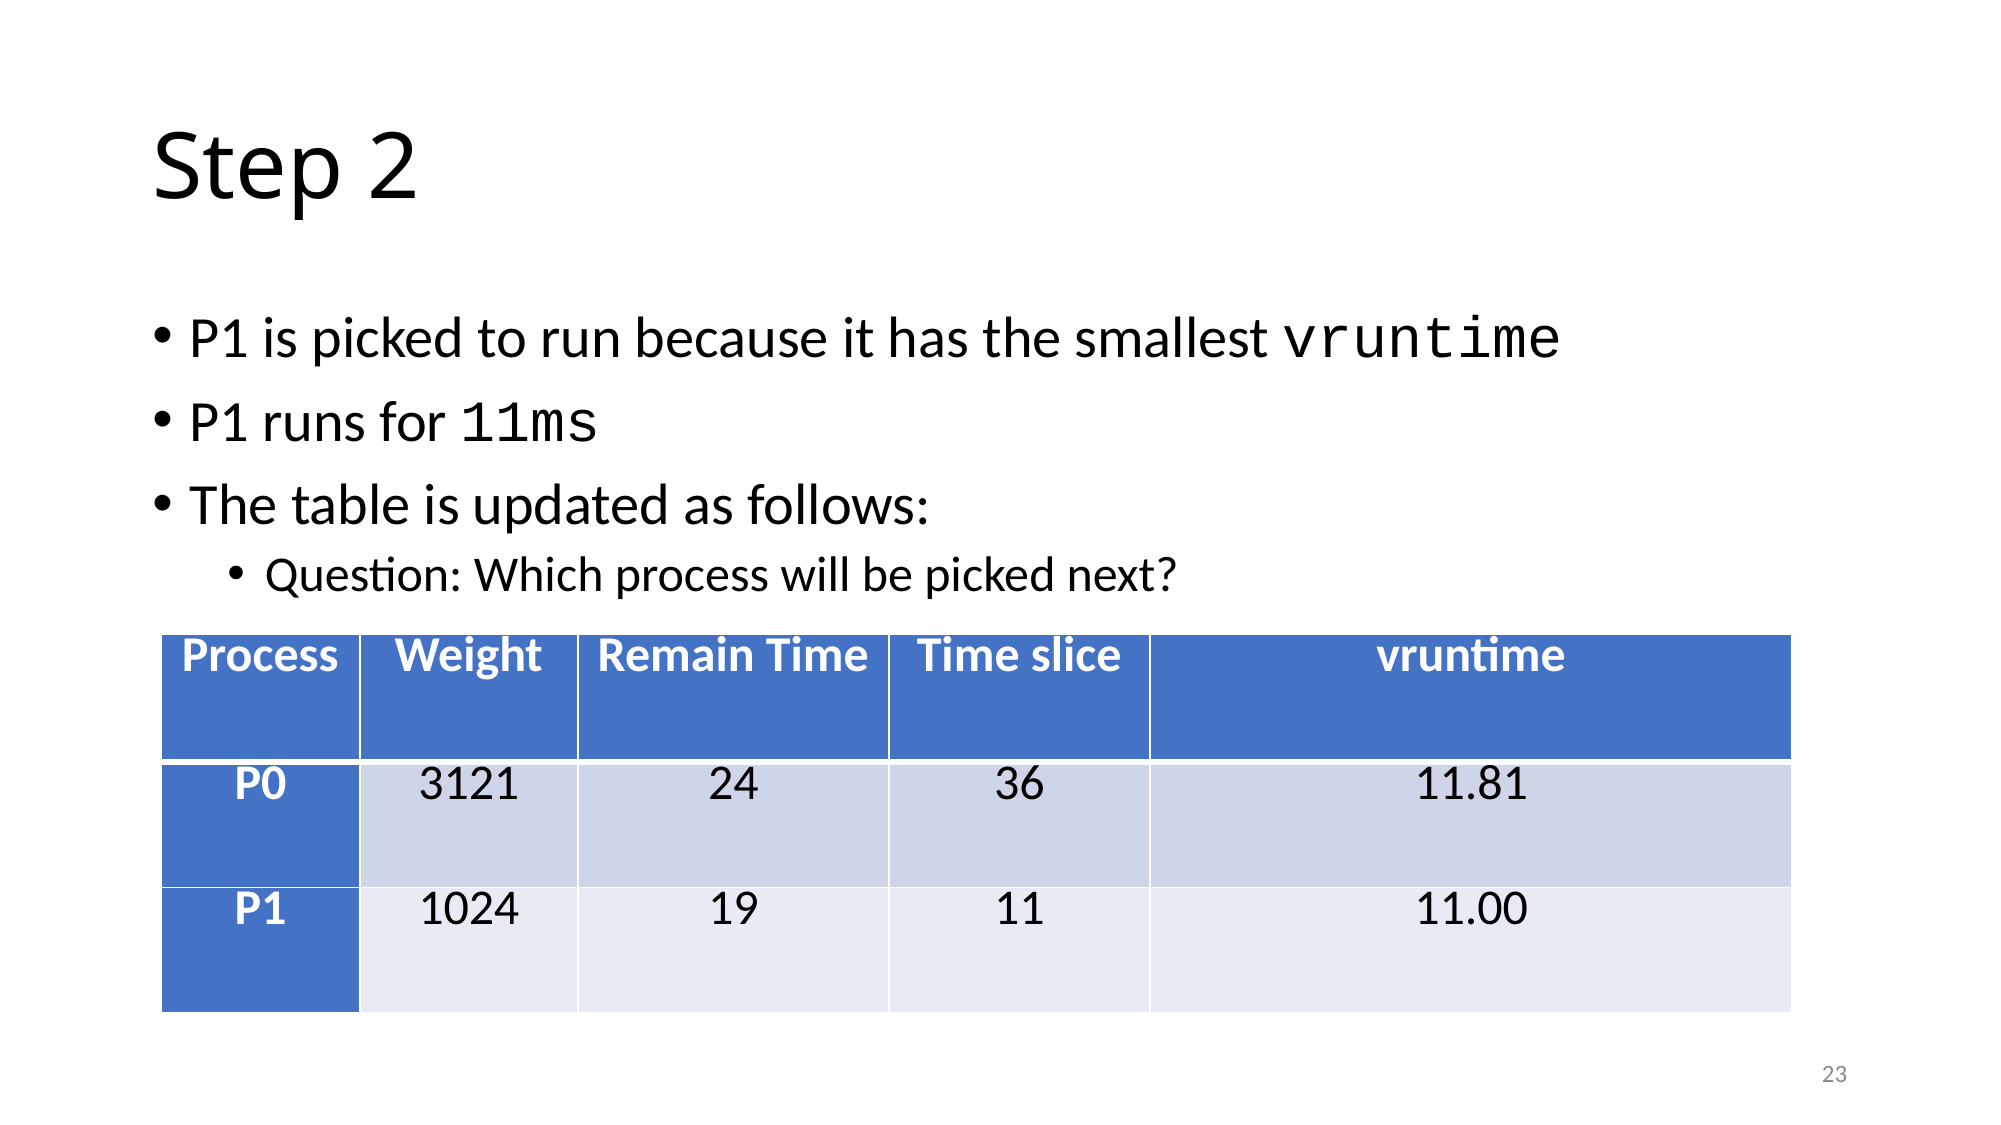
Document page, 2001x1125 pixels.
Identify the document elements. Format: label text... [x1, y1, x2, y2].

slide_number 23 [1412, 1042, 1863, 1103]
table_header Process [162, 635, 359, 759]
list P1 is picked to run because it has the smallest vruntime P1 runs for 11ms The table is updated as follows: Question: Which process will be picked next? [137, 299, 1863, 1014]
table_cell 11.00 [1151, 888, 1791, 1012]
table_header Remain Time [579, 635, 888, 759]
table_cell 36 [890, 765, 1149, 887]
table_cell P0 [162, 765, 359, 887]
table_cell 3121 [361, 765, 577, 887]
table_header vruntime [1151, 635, 1791, 759]
table_cell 24 [579, 765, 888, 887]
table_header Time slice [890, 635, 1149, 759]
table_header Weight [361, 635, 577, 759]
table_cell 19 [579, 888, 888, 1012]
table_cell 11.81 [1151, 765, 1791, 887]
table_cell 1024 [361, 888, 577, 1012]
table_cell 11 [890, 888, 1149, 1012]
title Step 2 [137, 59, 1863, 278]
table_cell P1 [162, 888, 359, 1012]
